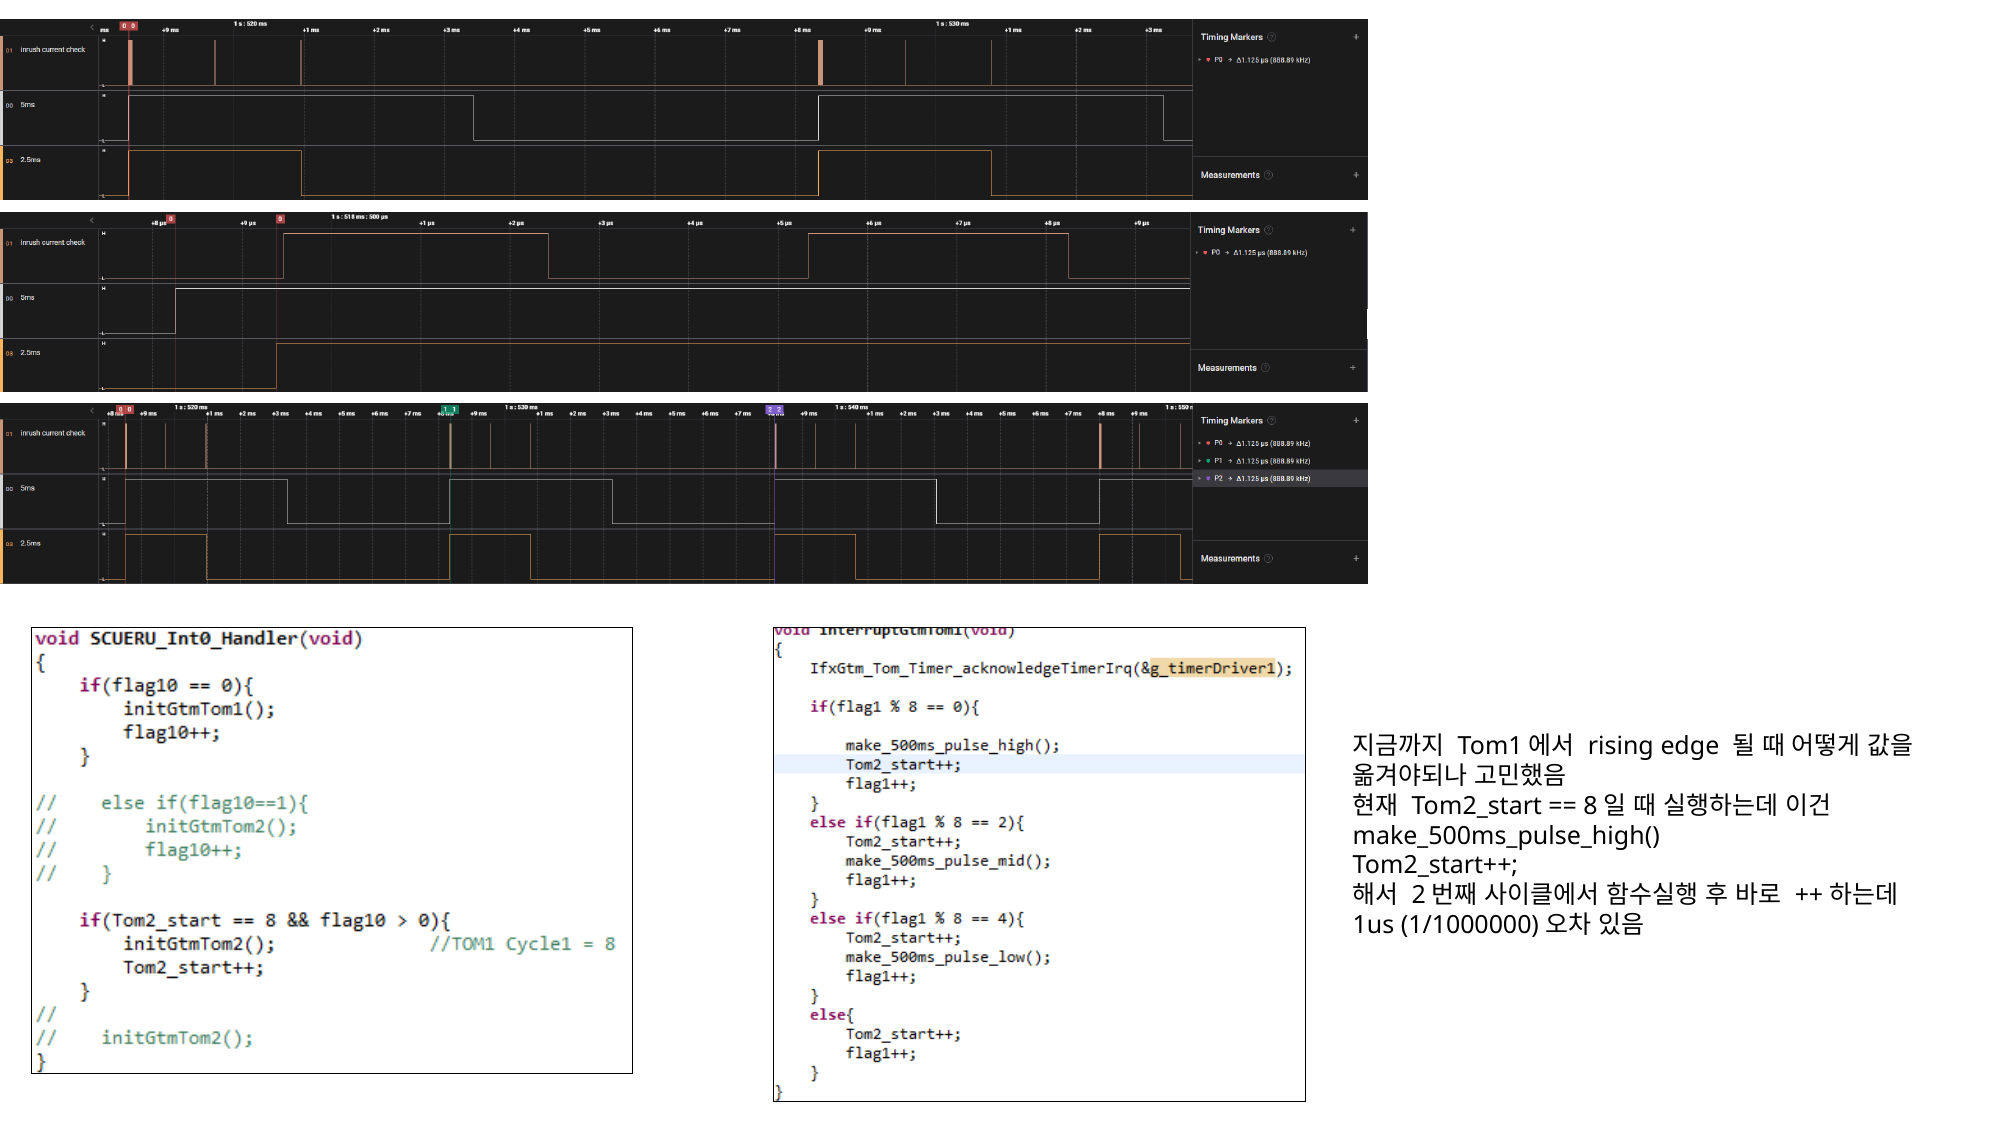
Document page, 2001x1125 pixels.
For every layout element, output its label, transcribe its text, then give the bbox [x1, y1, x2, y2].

picture [0, 19, 1368, 201]
picture [773, 627, 1306, 1102]
picture [0, 403, 1368, 584]
text_box 지금까지 Tom1에서 rising edge 될 때 어떻게 값을 옮겨야되나 고민했음 현재 Tom2_start == 8일 때 실행하는데 이건 make_500ms_pulse_high() Tom2_start++; 해서 2번째 사이클에서 함수실행 후 바로 ++하는데 1us (1/1000000)오차 있음 [1337, 721, 1938, 947]
picture [0, 212, 1368, 392]
picture [31, 626, 633, 1074]
